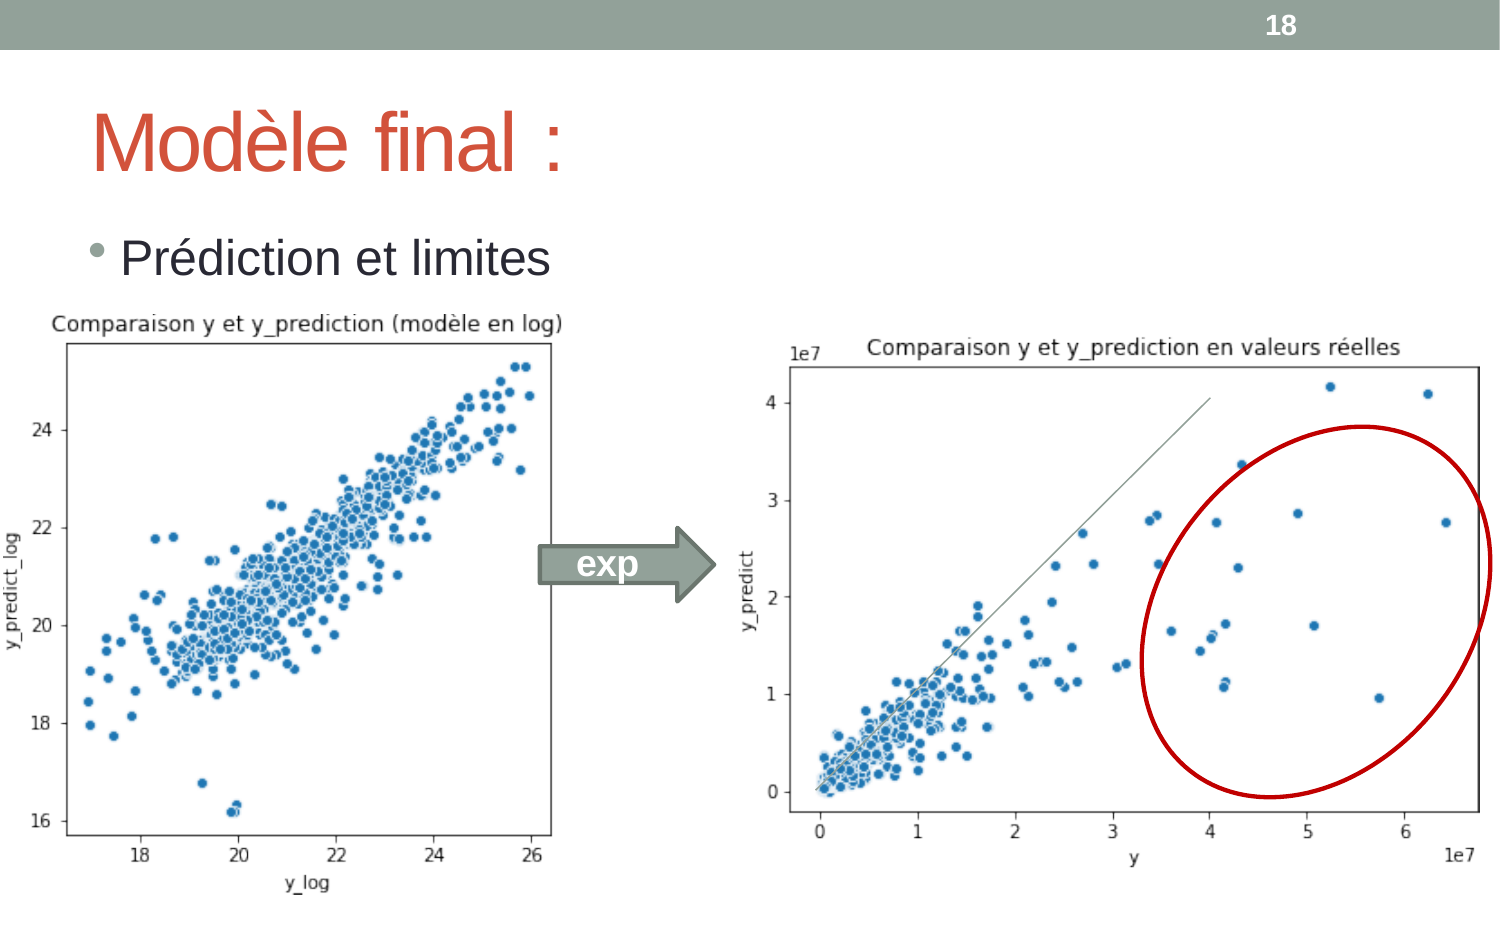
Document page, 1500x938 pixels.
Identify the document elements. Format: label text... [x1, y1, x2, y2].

text_box 18 [1263, 4, 1300, 42]
text_box Prédiction et limites [87, 222, 556, 286]
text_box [3, 314, 1491, 895]
title Modèle final : [87, 86, 1358, 245]
